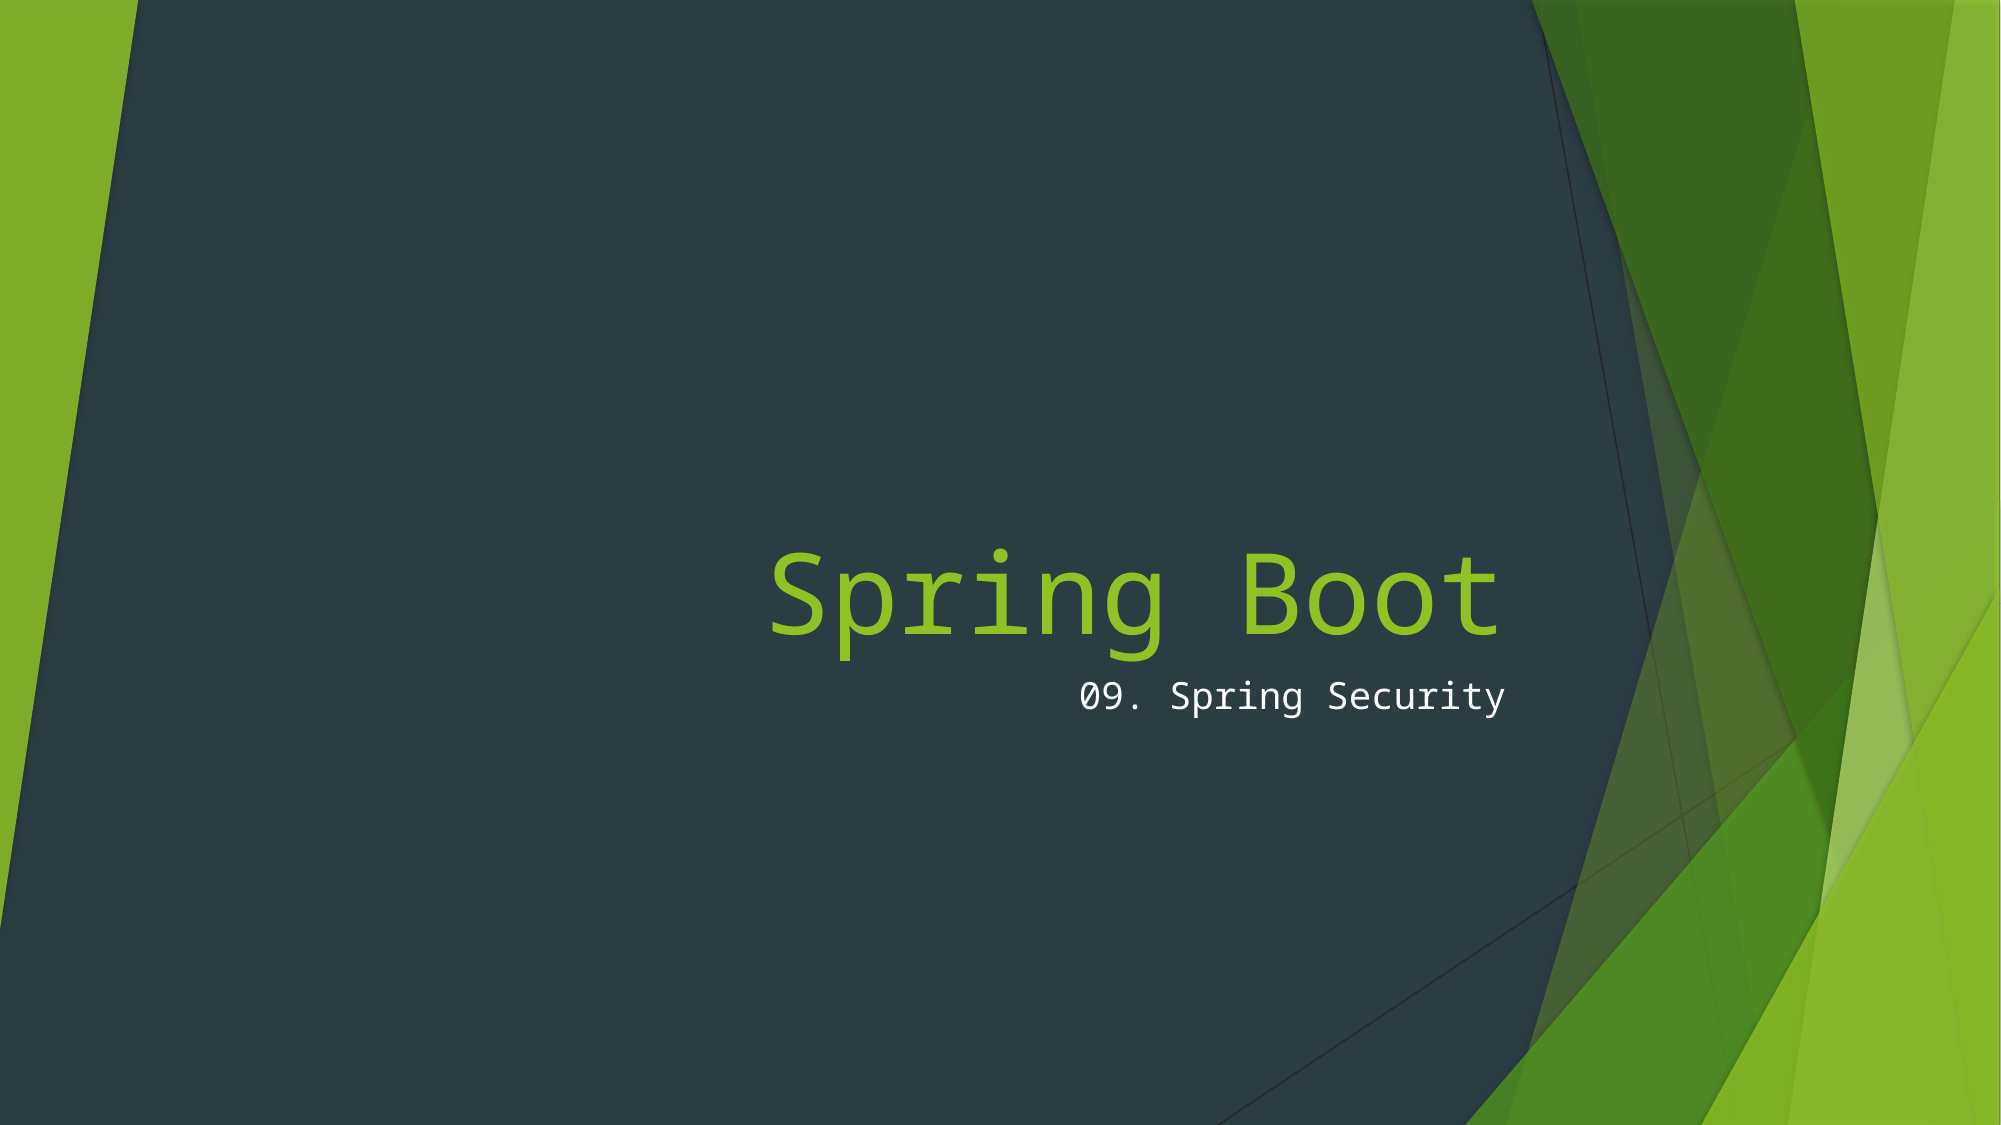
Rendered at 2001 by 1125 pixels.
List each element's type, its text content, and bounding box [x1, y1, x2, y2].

subtitle 09. Spring Security [247, 664, 1522, 845]
title Spring Boot [247, 394, 1522, 664]
